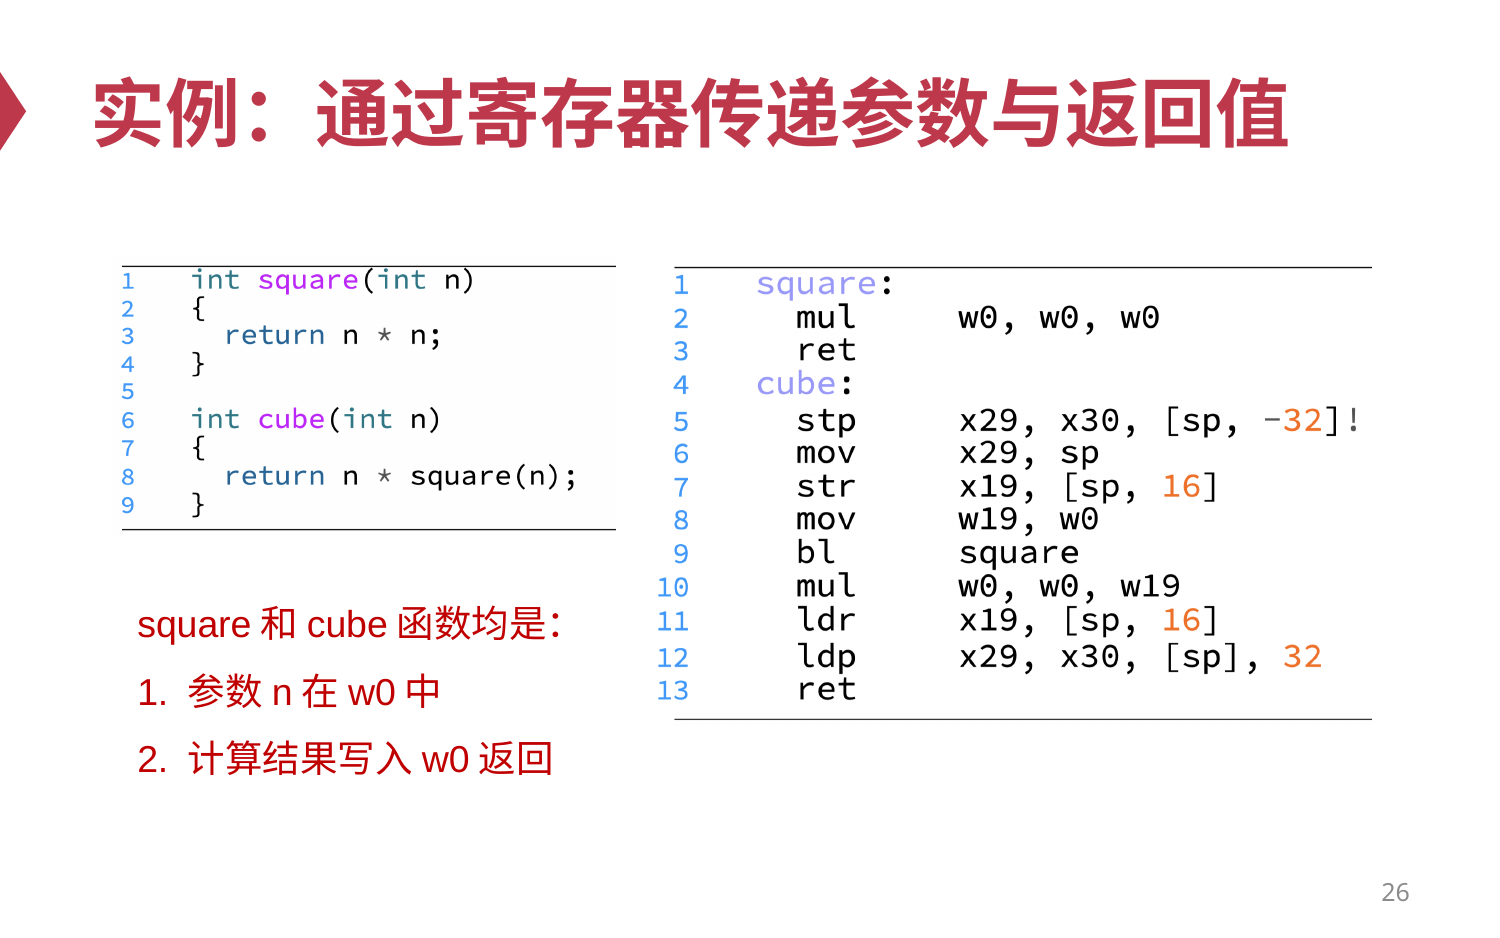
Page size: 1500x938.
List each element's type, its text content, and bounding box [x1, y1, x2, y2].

picture [111, 255, 617, 537]
text_box square和cube函数均是： 1. 参数n在w0中 2. 计算结果写入w0返回 [122, 570, 600, 788]
title 实例：通过寄存器传递参数与返回值 [75, 37, 1425, 186]
slide_number 26 [1074, 868, 1425, 919]
picture [643, 252, 1372, 730]
